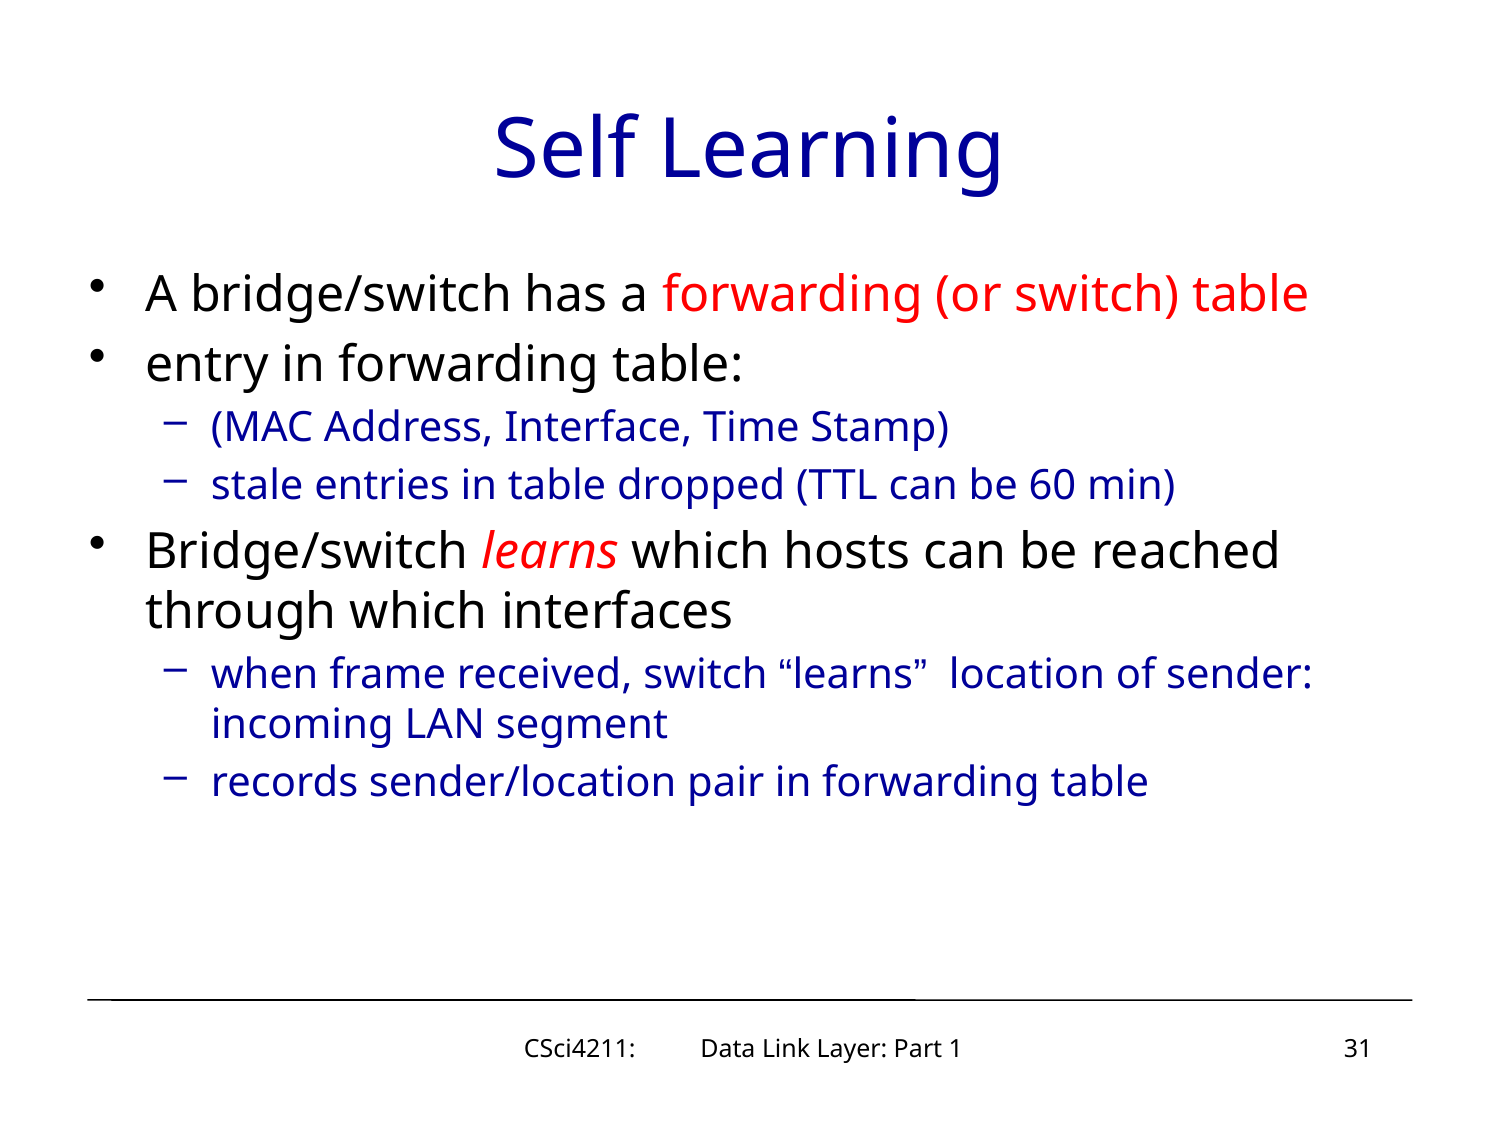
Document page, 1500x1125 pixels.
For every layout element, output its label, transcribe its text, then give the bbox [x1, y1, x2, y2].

footer CSci4211: Data Link Layer: Part 1 [500, 1025, 988, 1100]
slide_number 31 [1074, 1025, 1388, 1100]
list A bridge/switch has a forwarding (or switch) table entry in forwarding table: (MAC Address, Interface, Time Stamp) stale entries in table dropped (TTL can be 60 min) Bridge/switch learns which hosts can be reached through which interfaces when frame received, switch “learns” location of sender: incoming LAN segment records sender/location pair in forwarding table [73, 253, 1456, 929]
title Self Learning [112, 50, 1388, 238]
